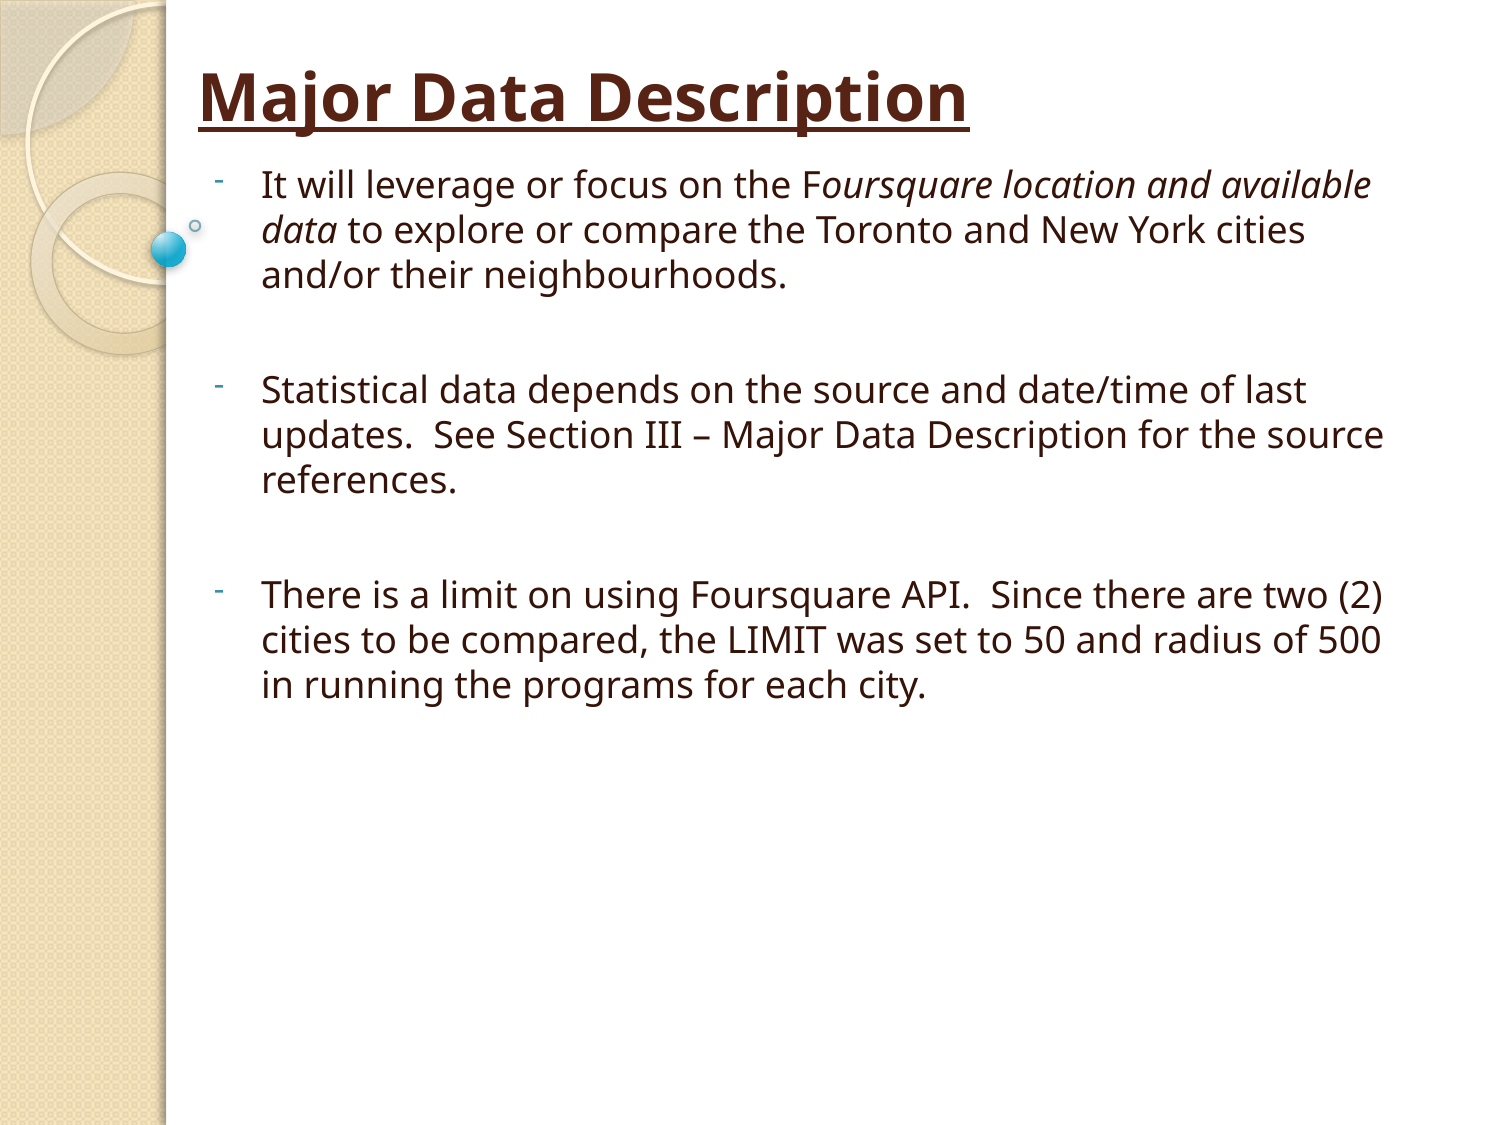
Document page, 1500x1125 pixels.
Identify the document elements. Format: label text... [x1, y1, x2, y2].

subtitle It will leverage or focus on the Foursquare location and available data to explore or compare the Toronto and New York cities and/or their neighbourhoods. Statistical data depends on the source and date/time of last updates. See Section III – Major Data Description for the source references. There is a limit on using Foursquare API. Since there are two (2) cities to be compared, the LIMIT was set to 50 and radius of 500 in running the programs for each city. [194, 160, 1410, 1083]
title Major Data Description [183, 30, 1398, 143]
